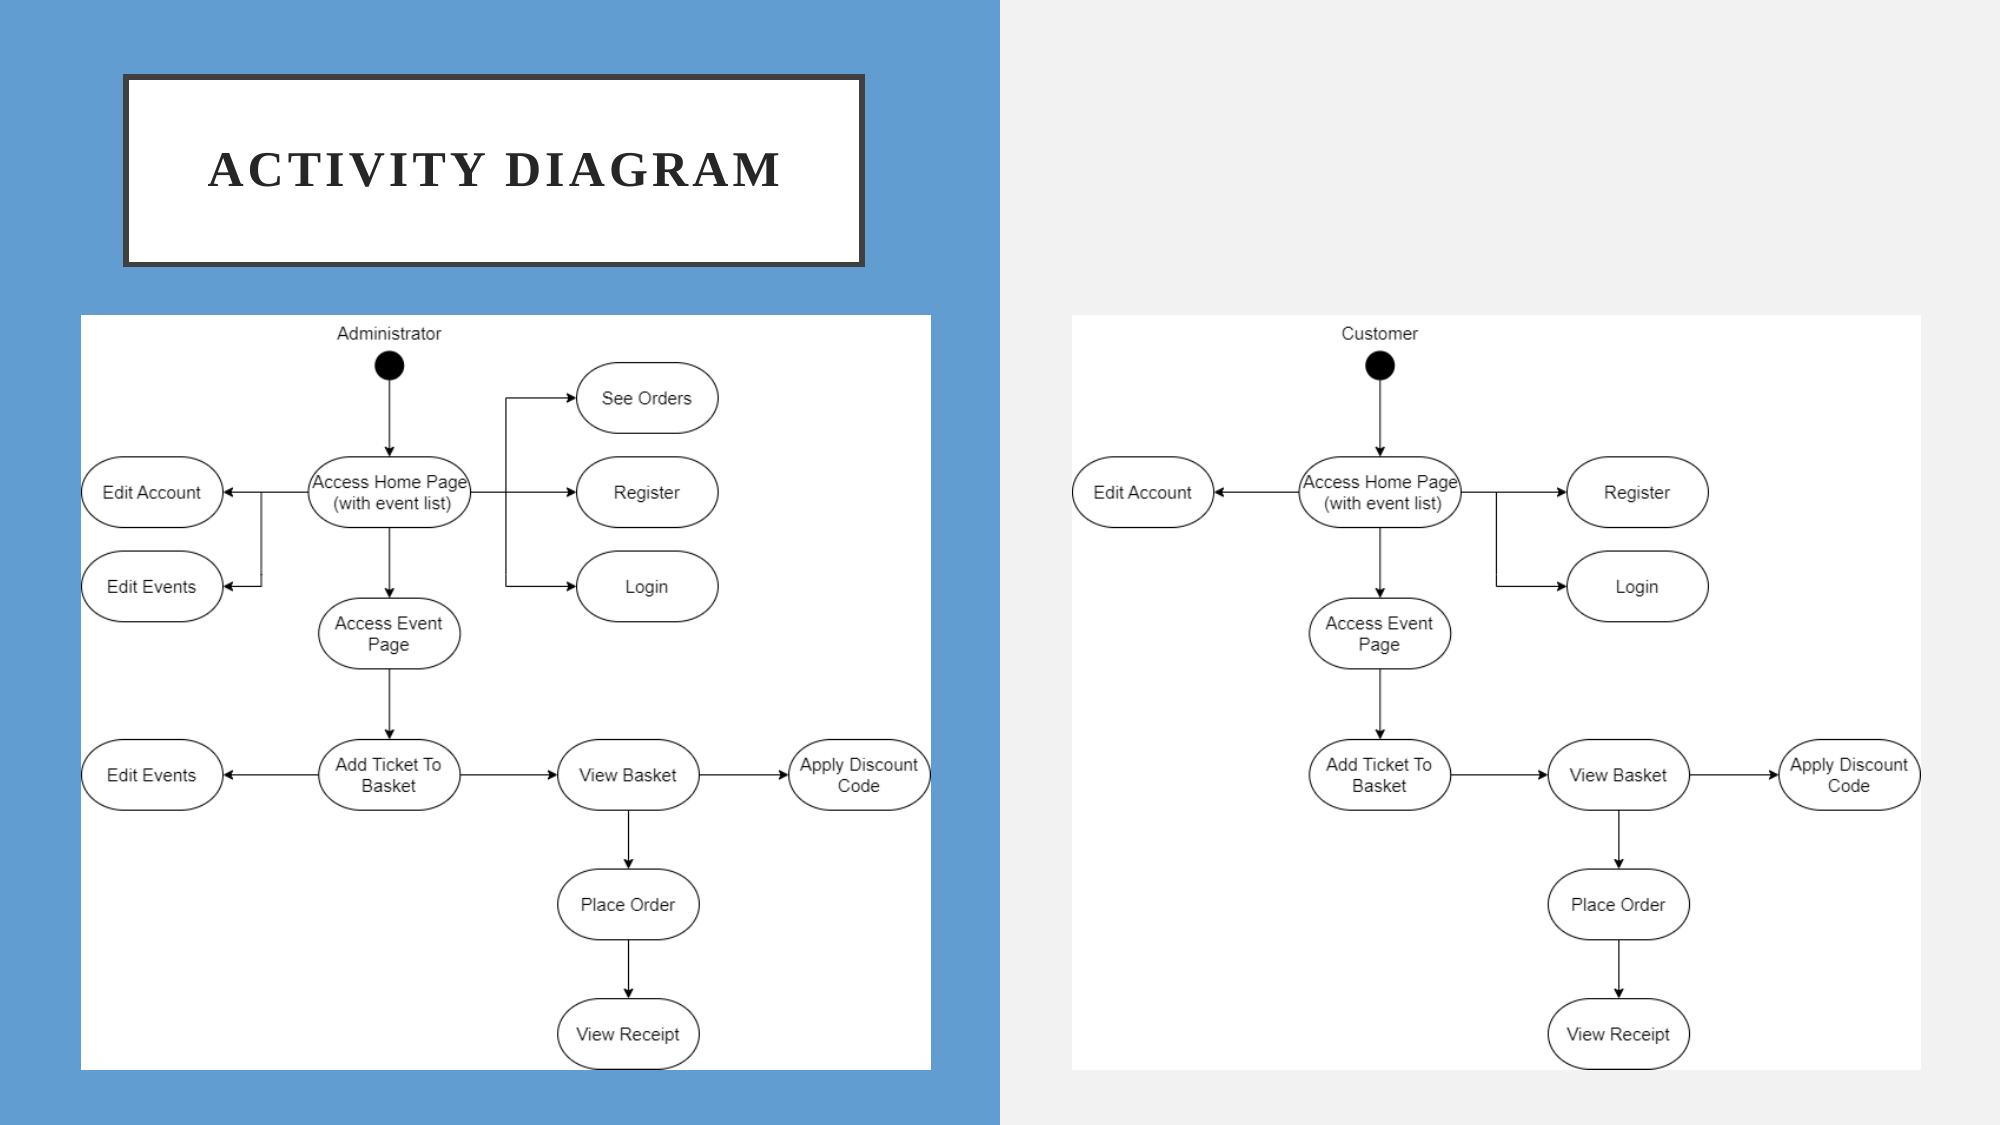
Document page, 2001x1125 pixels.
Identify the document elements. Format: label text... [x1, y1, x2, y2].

picture [1072, 315, 1921, 1070]
picture [81, 315, 931, 1070]
title ACTIVITY diagram [123, 74, 865, 267]
